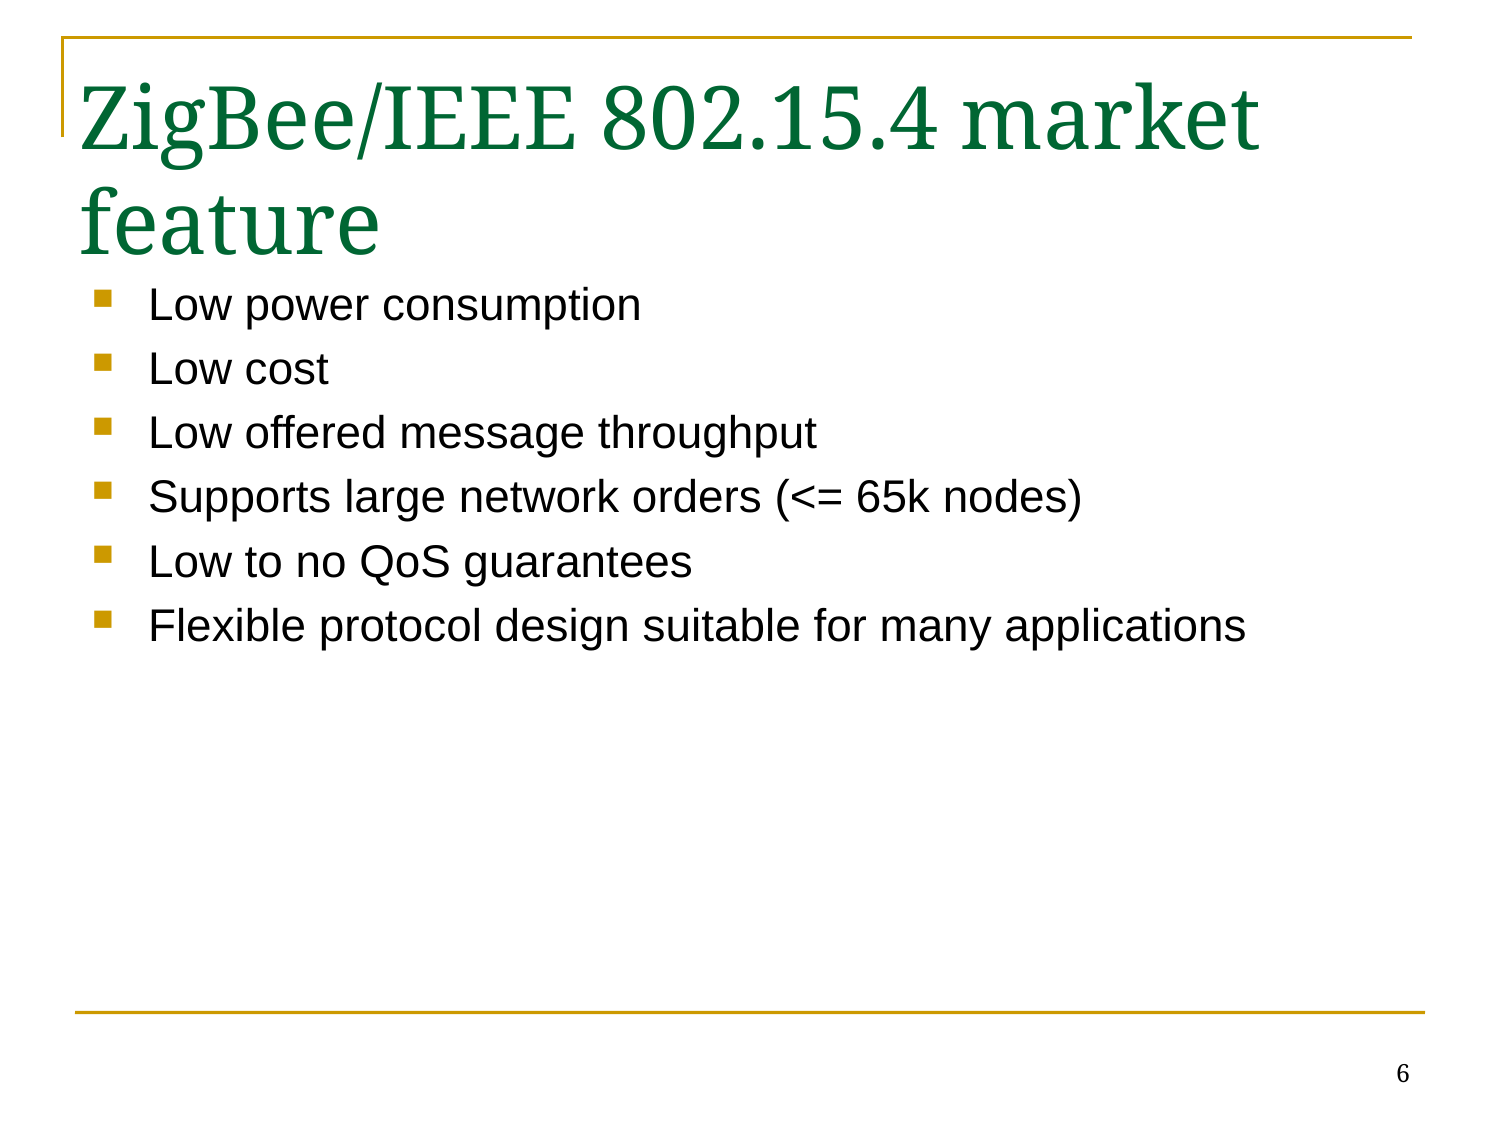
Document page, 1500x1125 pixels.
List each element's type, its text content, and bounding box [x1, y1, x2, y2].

slide_number 6 [1074, 1024, 1425, 1100]
title ZigBee/IEEE 802.15.4 market feature [64, 54, 1471, 243]
list Low power consumption Low cost Low offered message throughput Supports large network orders (<= 65k nodes) Low to no QoS guarantees Flexible protocol design suitable for many applications [76, 267, 1427, 1011]
